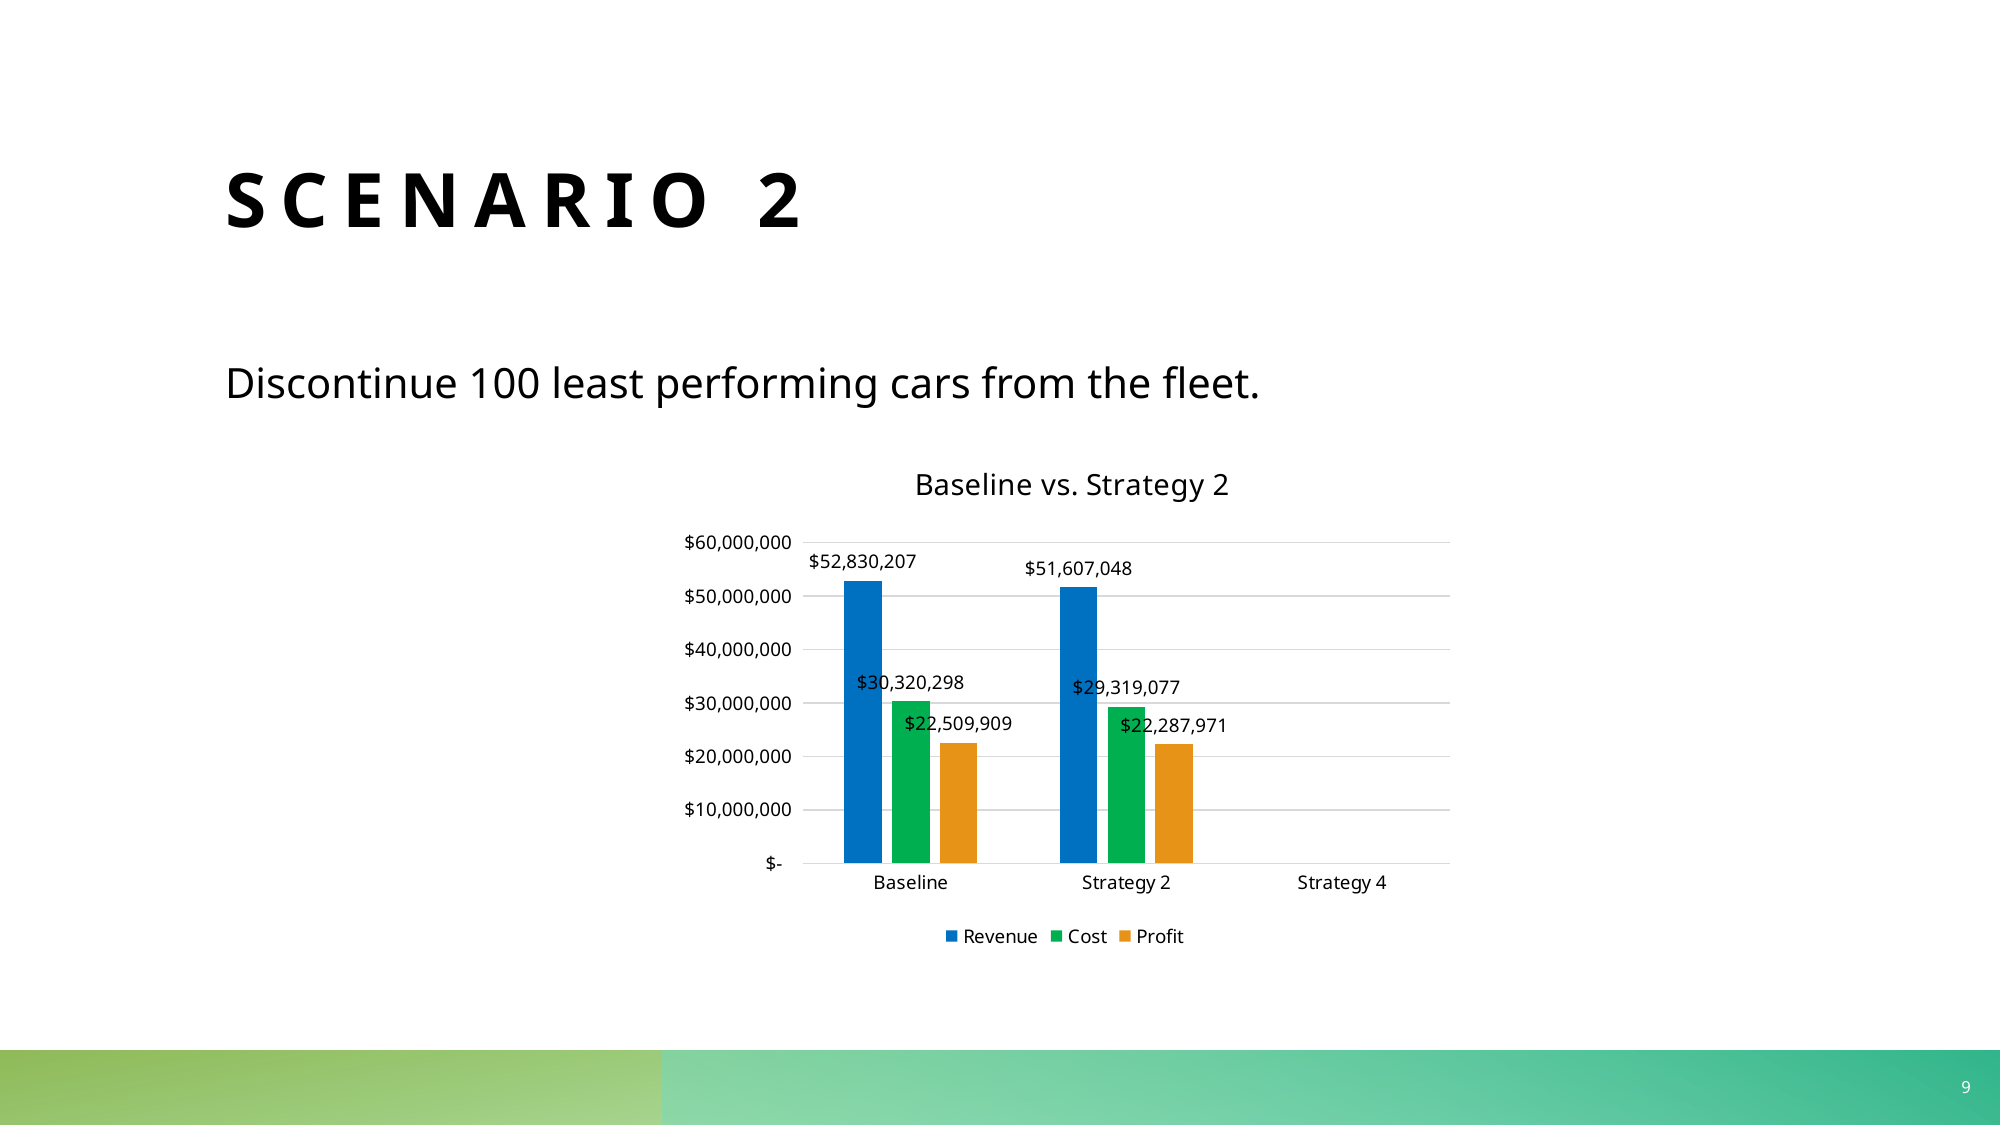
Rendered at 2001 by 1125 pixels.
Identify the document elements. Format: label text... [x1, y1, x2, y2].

chart [663, 442, 1467, 956]
title Scenario 2 [225, 130, 1905, 333]
list Discontinue 100 least performing cars from the fleet. [225, 346, 1905, 996]
slide_number 9 [1913, 1051, 1986, 1125]
